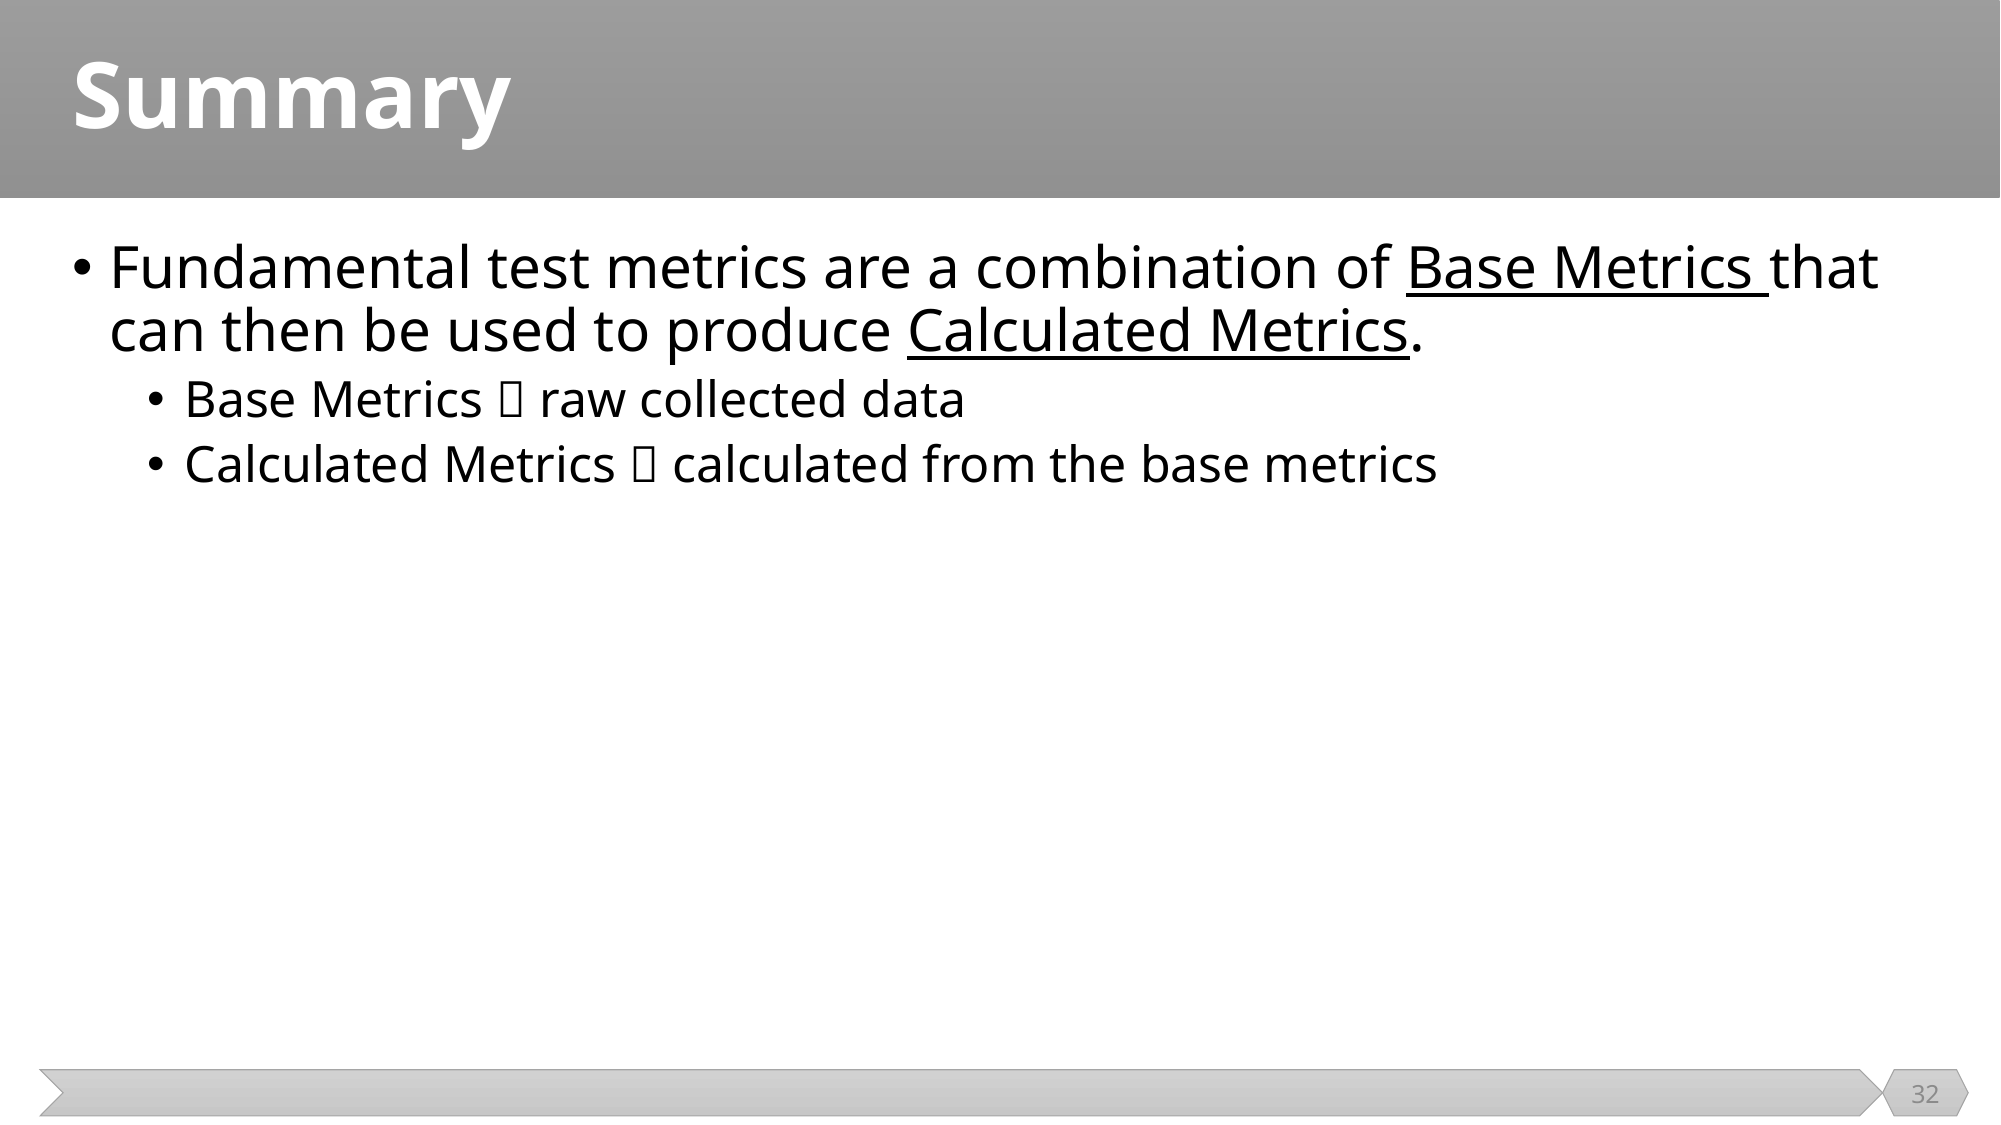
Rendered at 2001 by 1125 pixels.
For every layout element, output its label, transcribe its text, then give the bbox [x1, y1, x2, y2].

title Summary [56, 0, 1969, 199]
slide_number 32 [1882, 1065, 1969, 1125]
list Fundamental test metrics are a combination of Base Metrics that can then be used to produce Calculated Metrics. Base Metrics  raw collected data Calculated Metrics  calculated from the base metrics [56, 230, 1969, 1010]
